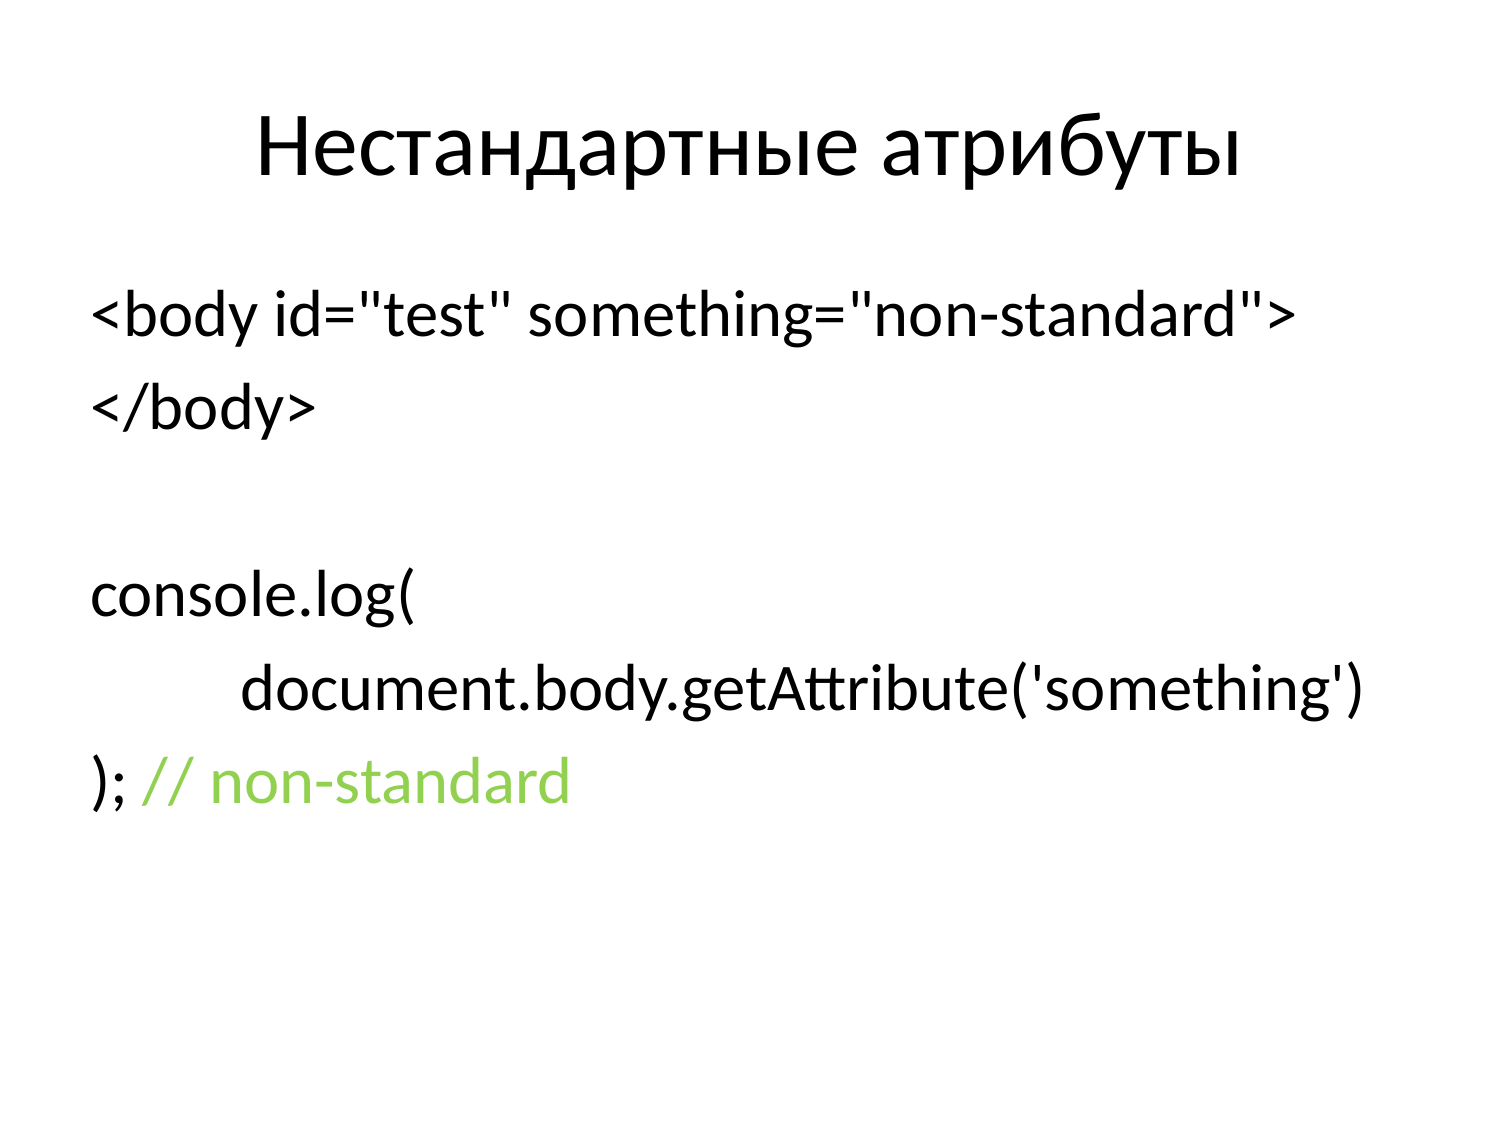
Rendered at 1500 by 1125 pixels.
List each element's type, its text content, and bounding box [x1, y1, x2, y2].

list <body id="test" something="non-standard"> </body> console.log( document.body.getAttribute('something') ); // non-standard [75, 262, 1425, 1005]
title Нестандартные атрибуты [75, 45, 1425, 233]
